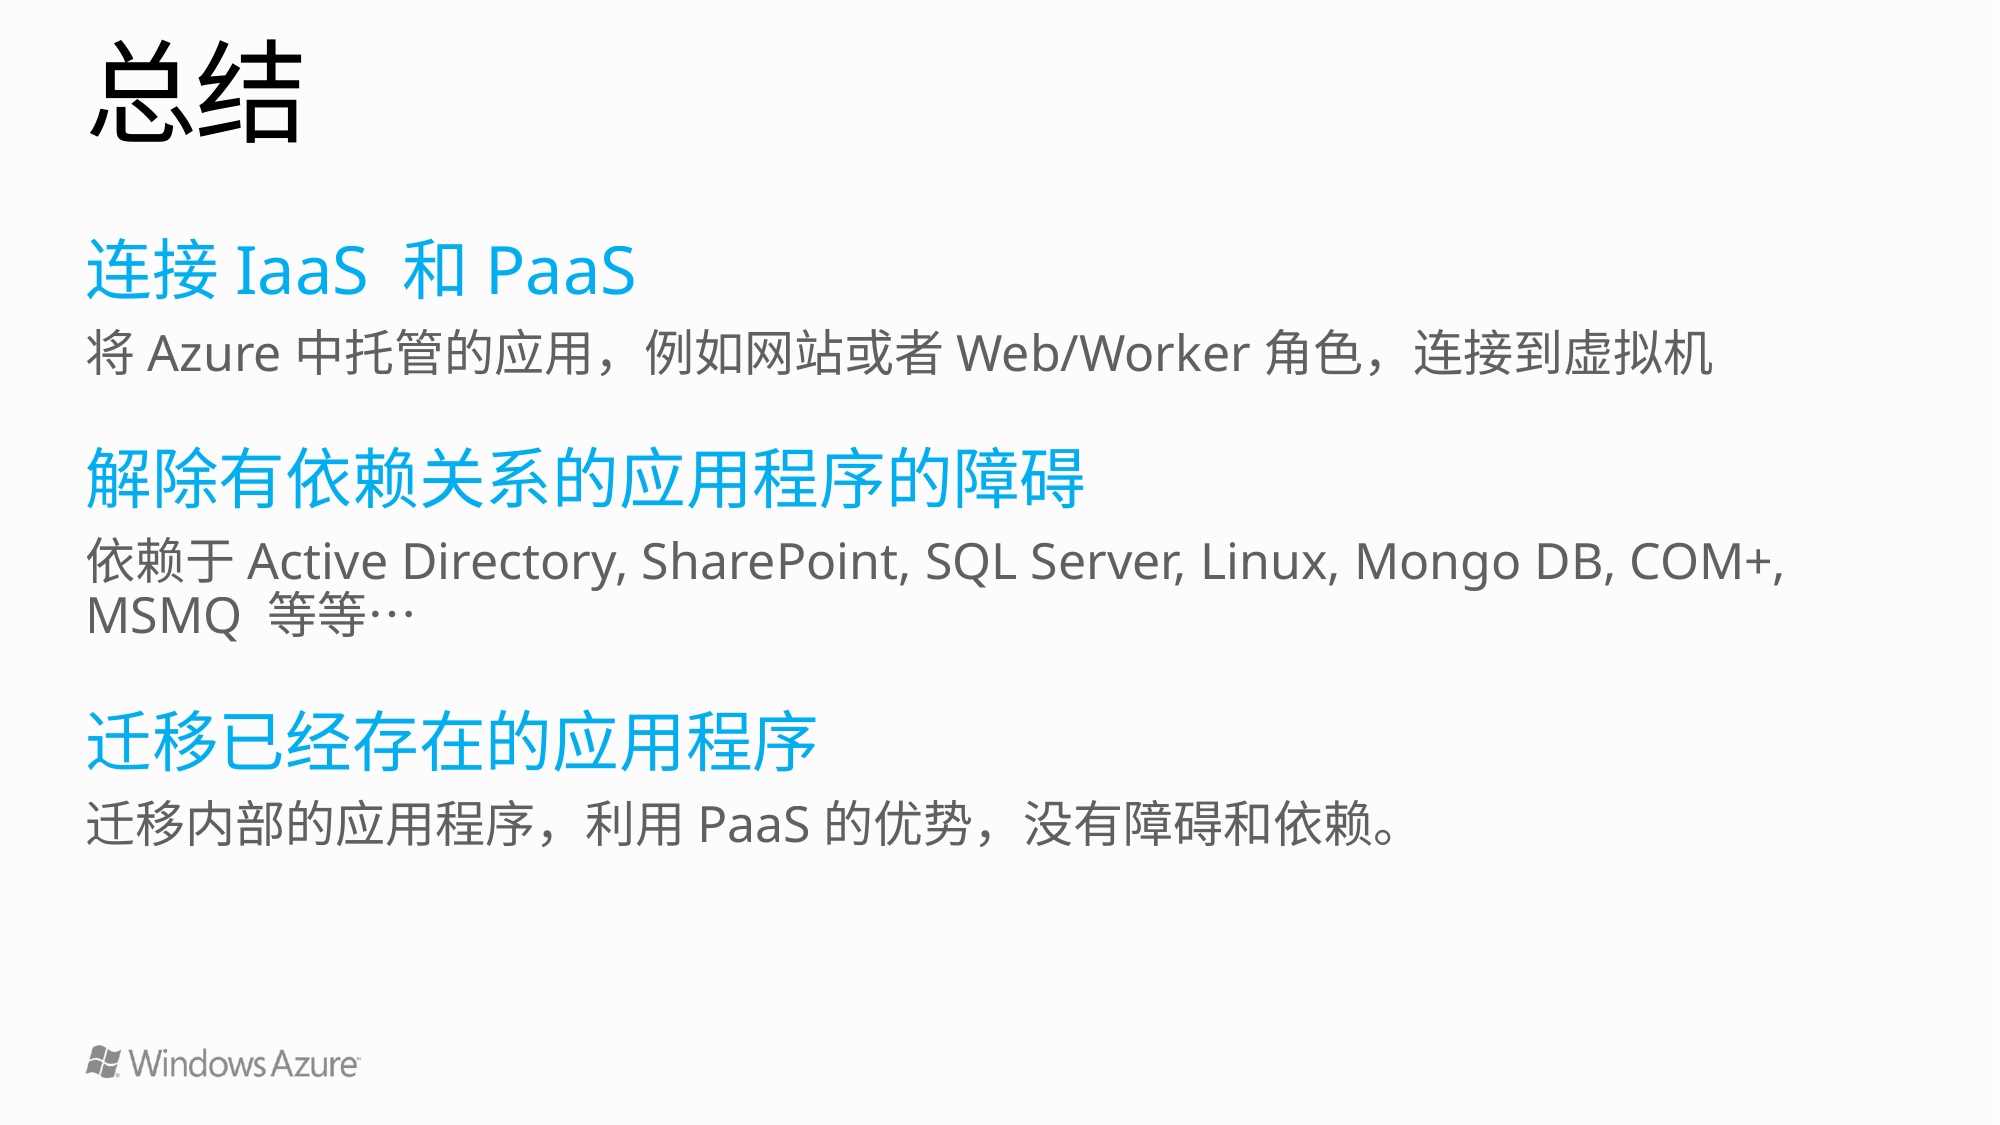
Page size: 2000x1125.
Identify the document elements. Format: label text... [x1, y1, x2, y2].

title 总结 [85, 37, 1914, 161]
list 连接IaaS 和PaaS 将Azure中托管的应用，例如网站或者Web/Worker角色，连接到虚拟机 解除有依赖关系的应用程序的障碍 依赖于Active Directory, SharePoint, SQL Server, Linux, Mongo DB, COM+, MSMQ 等等… 迁移已经存在的应用程序 迁移内部的应用程序，利用PaaS的优势，没有障碍和依赖。 [85, 237, 1914, 860]
